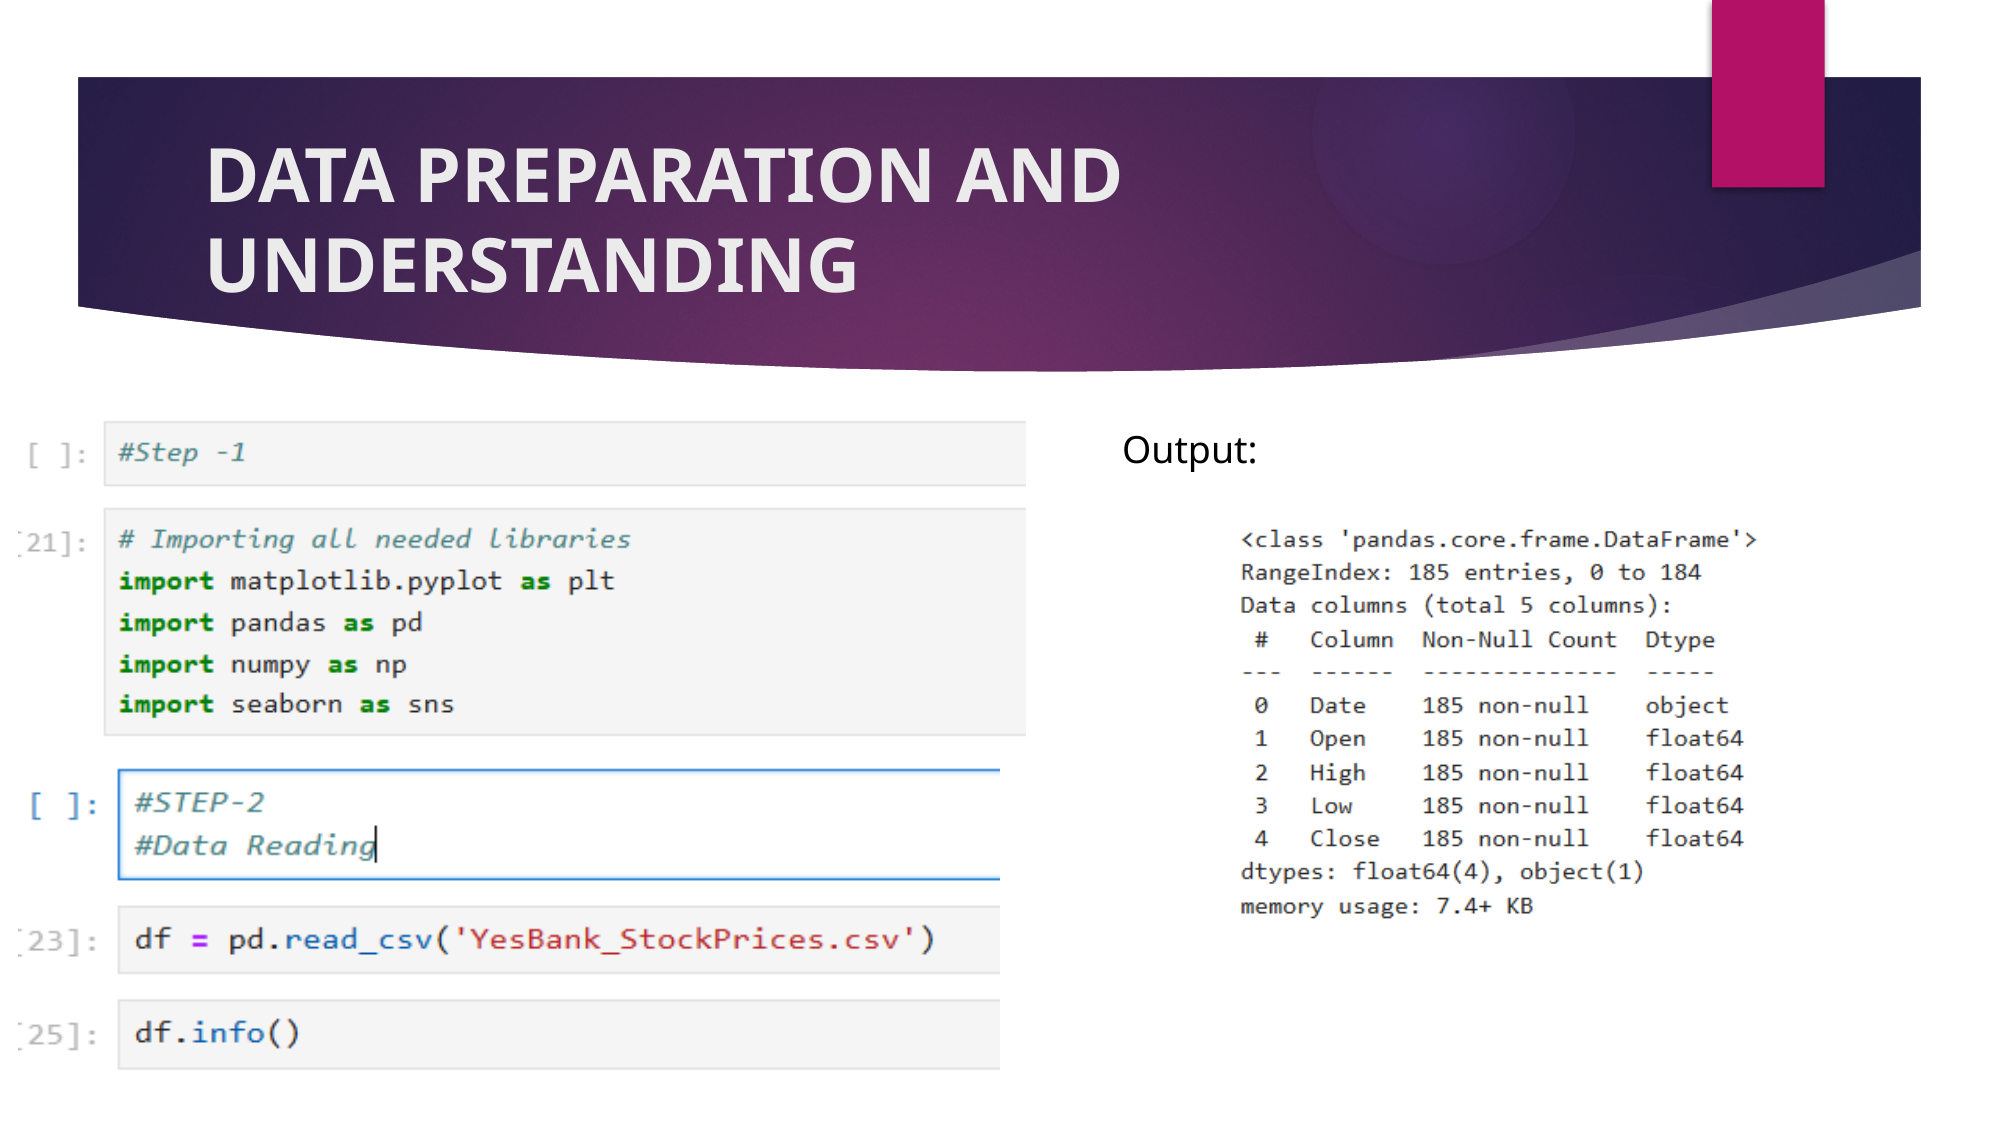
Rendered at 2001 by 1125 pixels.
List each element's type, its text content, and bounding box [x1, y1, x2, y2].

picture [1222, 518, 1822, 931]
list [18, 389, 1026, 749]
text_box Output: [1107, 418, 1282, 479]
title DATA PREPARATION AND UNDERSTANDING [189, 159, 1627, 276]
picture [18, 748, 1001, 1077]
